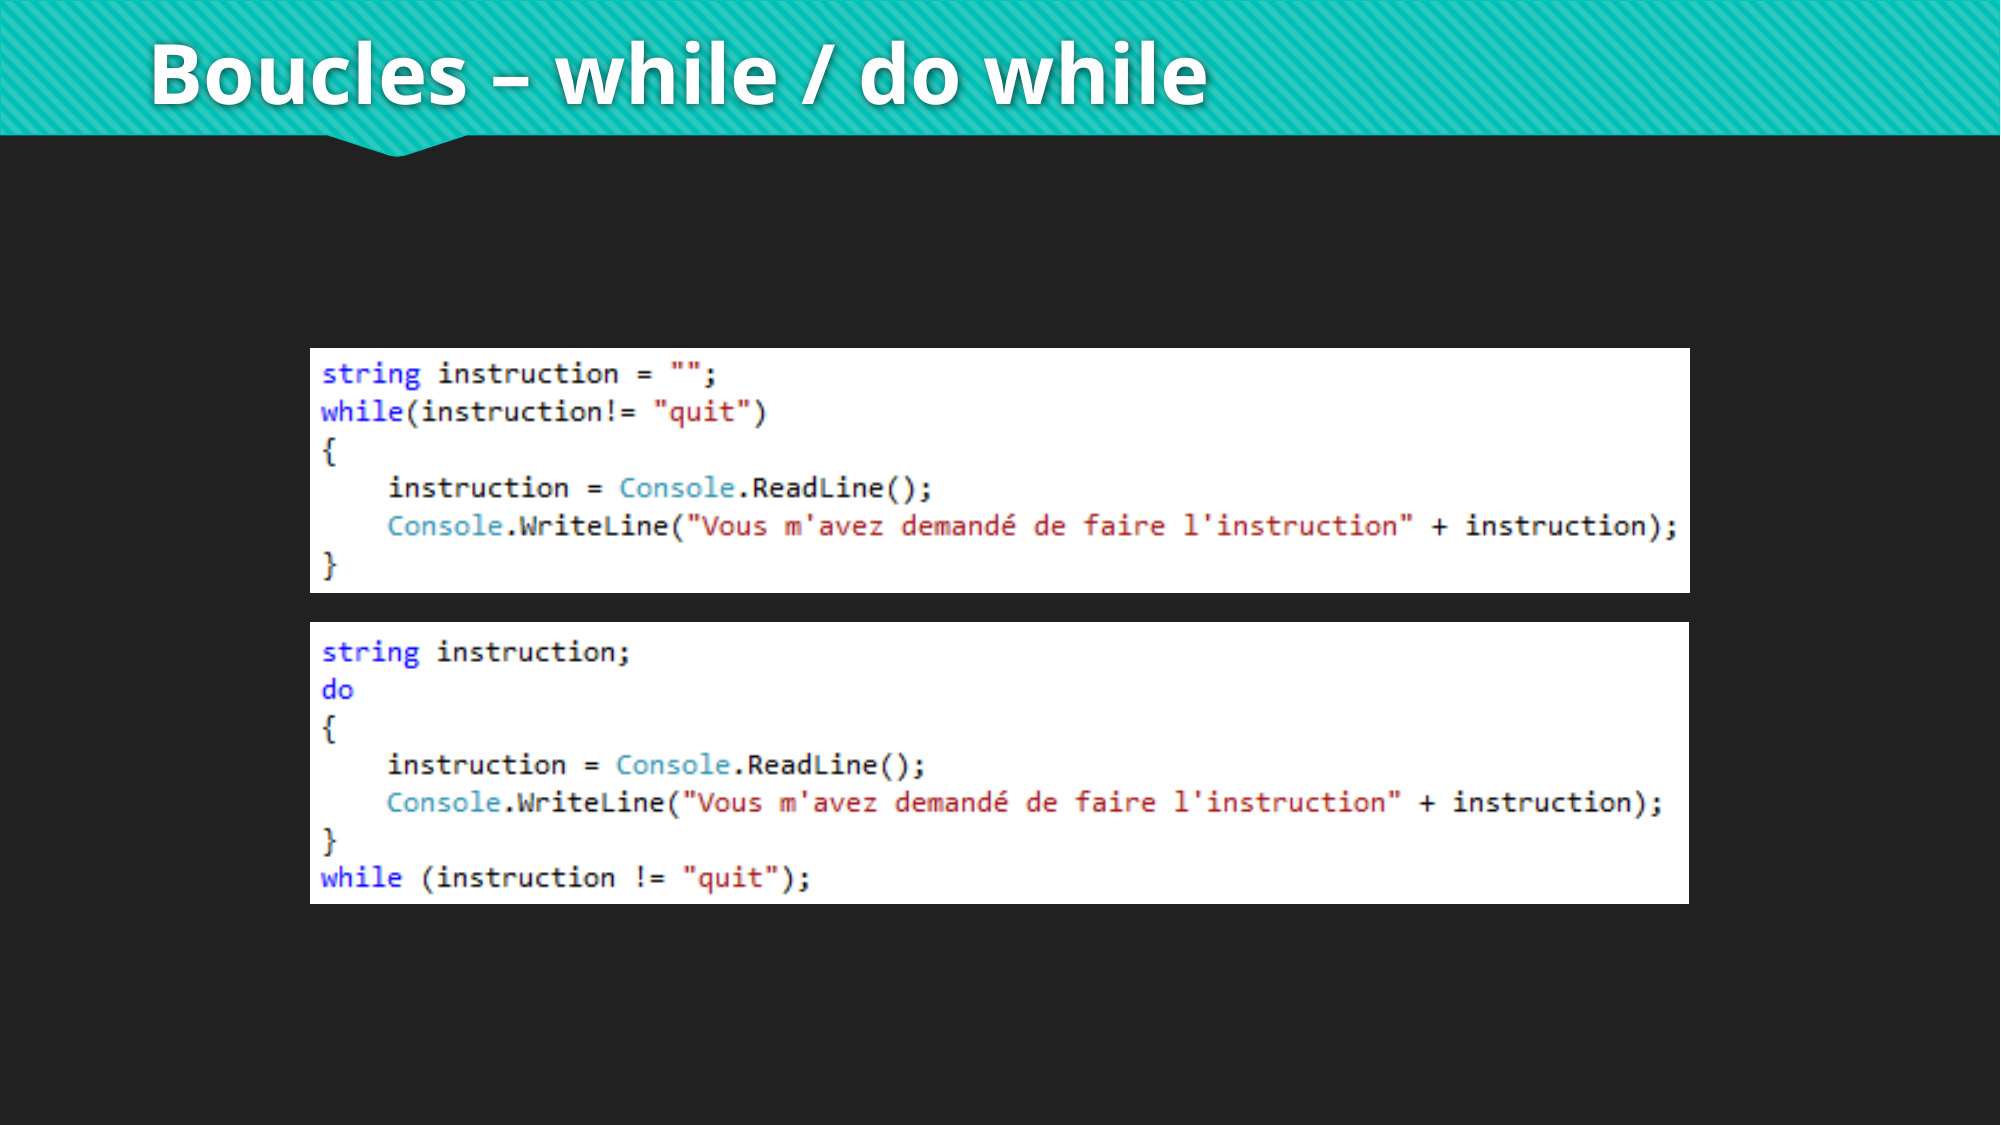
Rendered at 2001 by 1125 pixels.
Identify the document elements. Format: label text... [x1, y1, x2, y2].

picture [310, 348, 1690, 593]
title Boucles – while / do while [132, 0, 1868, 130]
picture [310, 622, 1689, 904]
